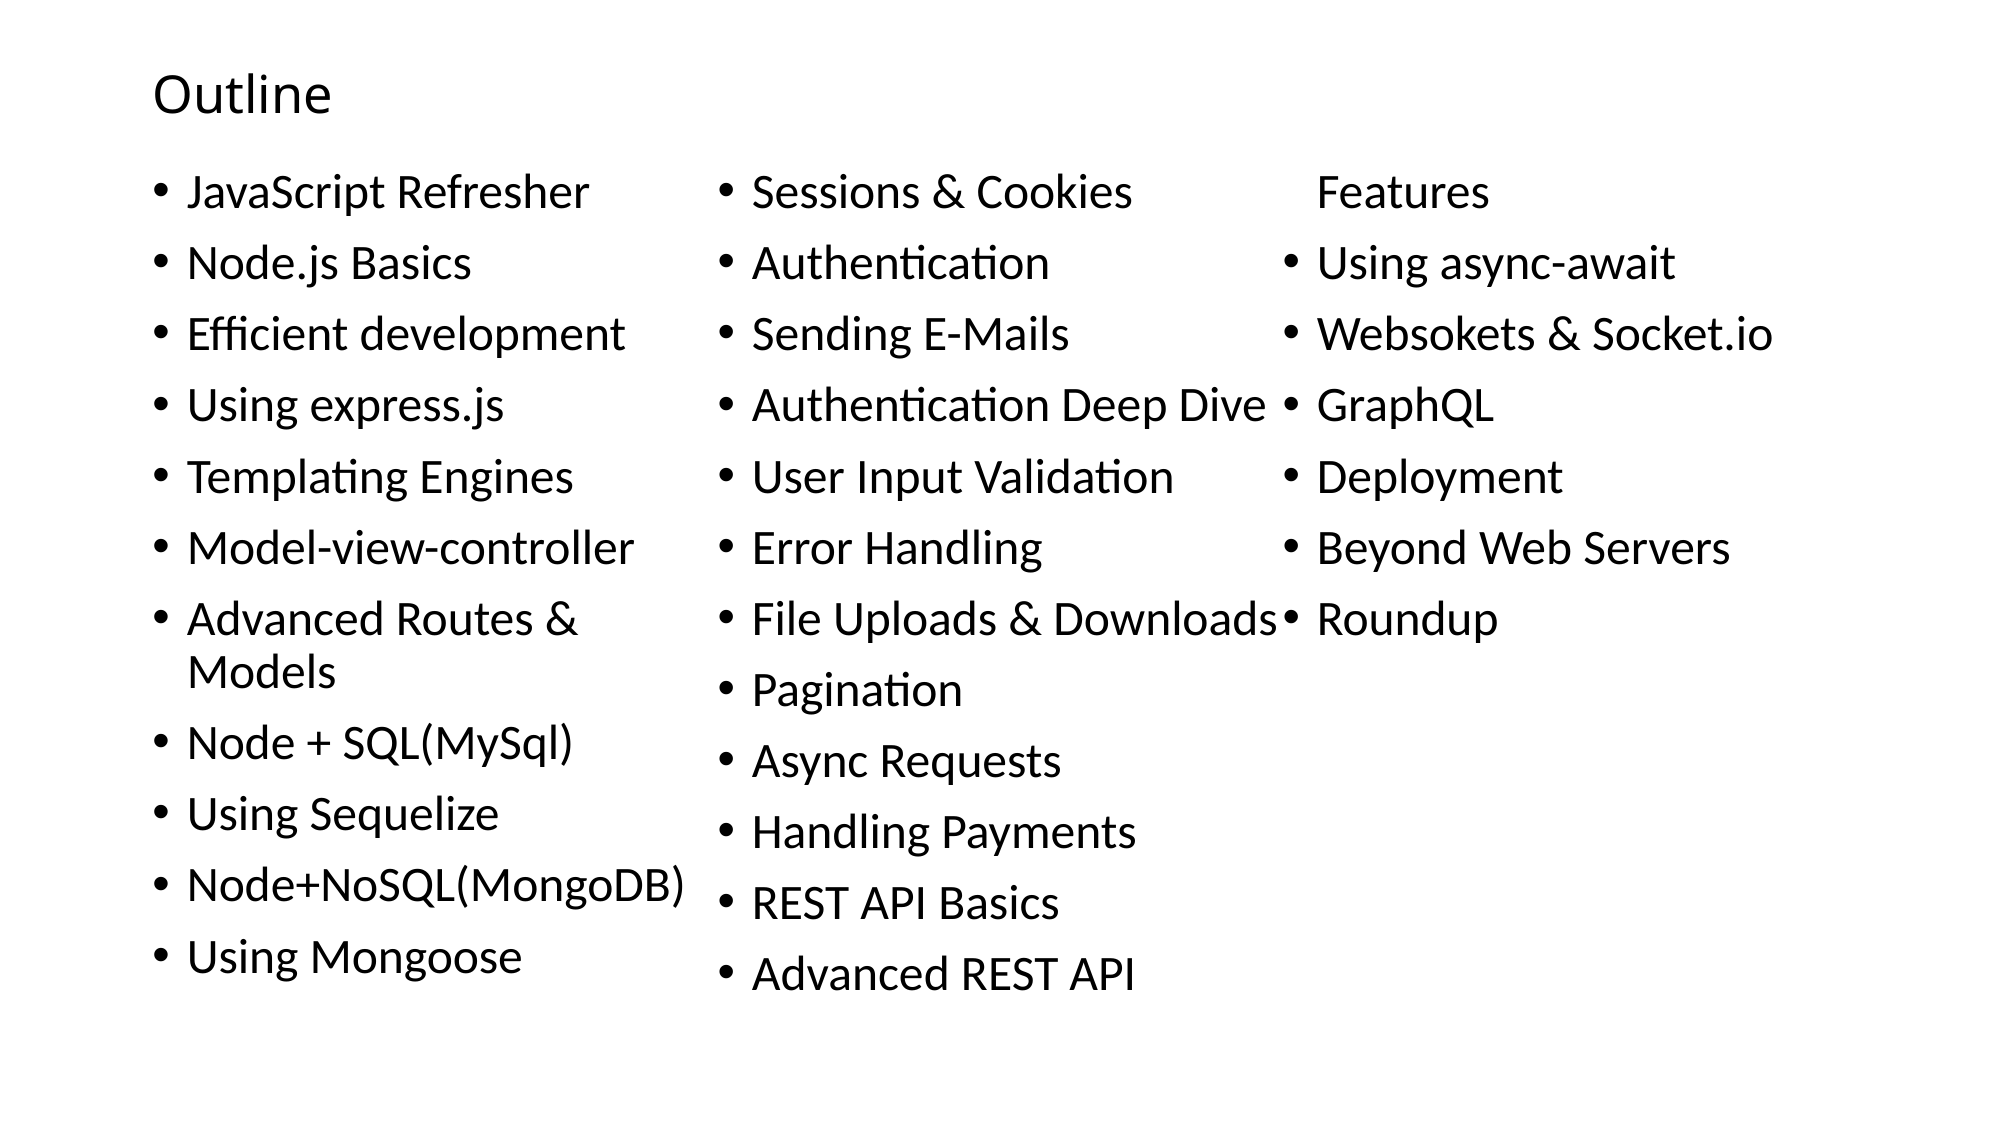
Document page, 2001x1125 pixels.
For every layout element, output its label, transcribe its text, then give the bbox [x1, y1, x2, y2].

title Outline [137, 59, 469, 134]
list JavaScript Refresher Node.js Basics Efficient development Using express.js Templating Engines Model-view-controller Advanced Routes & Models Node + SQL(MySql) Using Sequelize Node+NoSQL(MongoDB) Using Mongoose Sessions & Cookies Authentication Sending E-Mails Authentication Deep Dive User Input Validation Error Handling File Uploads & Downloads Pagination Async Requests Handling Payments REST API Basics Advanced REST API Features Using async-await Websokets & Socket.io GraphQL Deployment Beyond Web Servers Roundup [137, 158, 1863, 1014]
